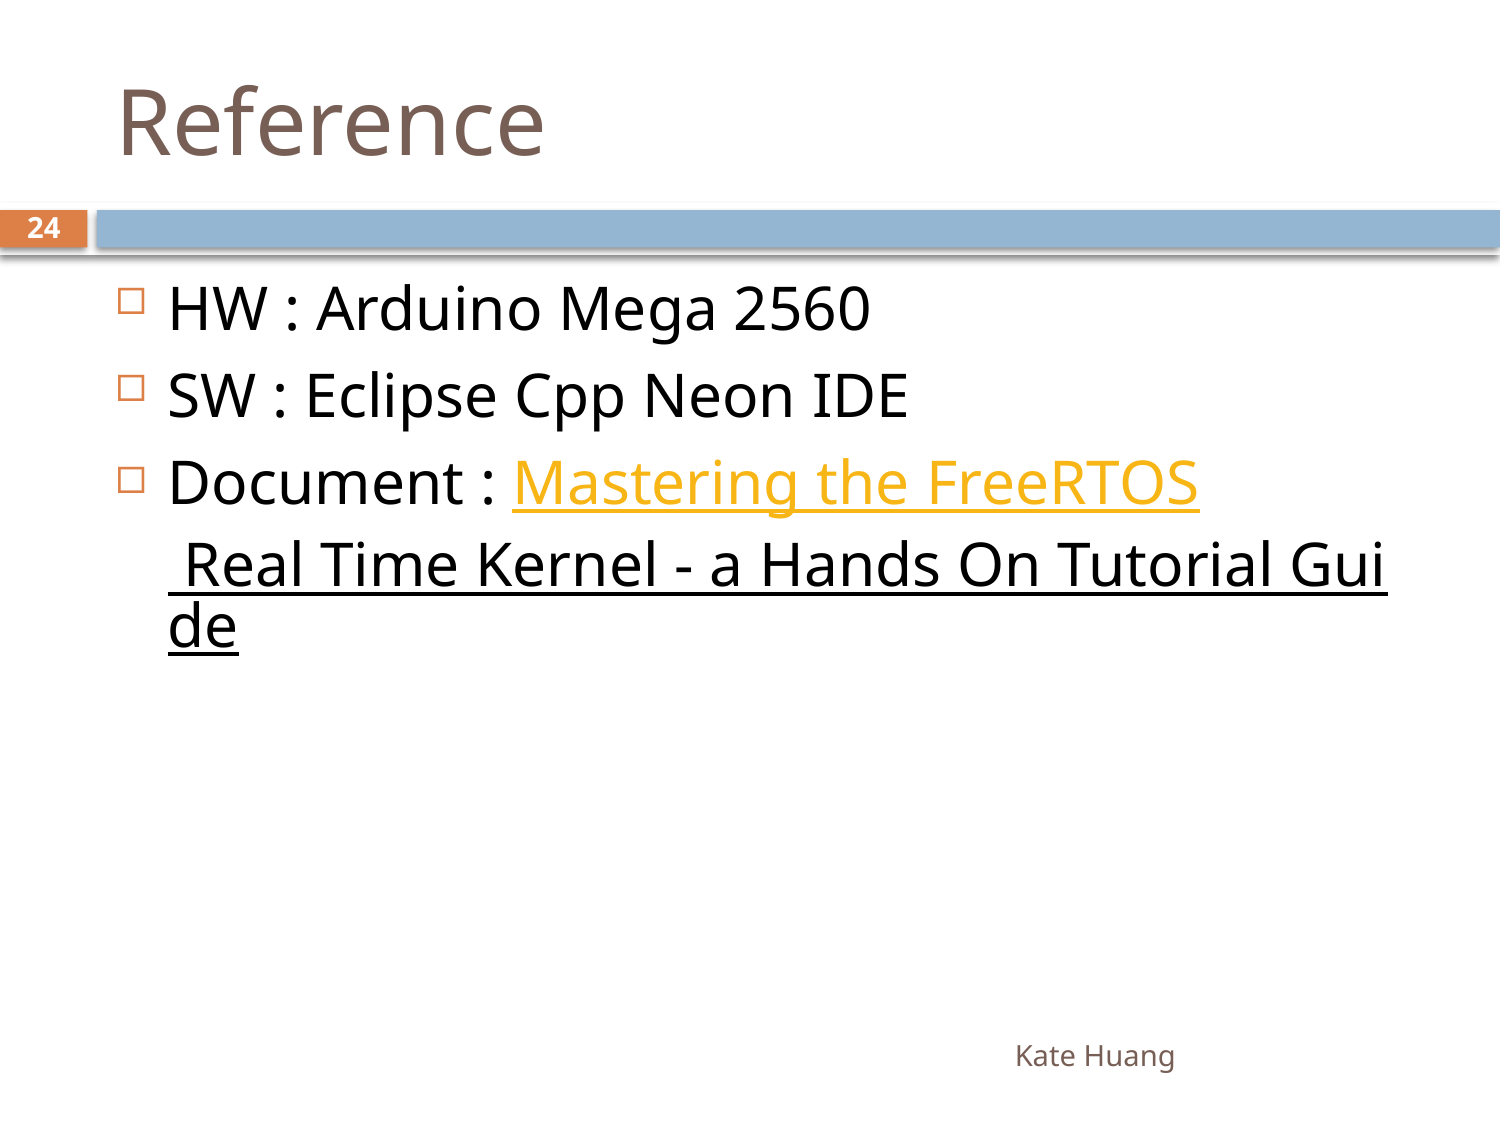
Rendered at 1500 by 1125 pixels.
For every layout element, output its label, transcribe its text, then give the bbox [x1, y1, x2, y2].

list HW : Arduino Mega 2560 SW : Eclipse Cpp Neon IDE Document : Mastering the FreeRTOS Real Time Kernel - a Hands On Tutorial Guide [100, 262, 1438, 1000]
slide_number Kate Huang [999, 1025, 1438, 1085]
slide_number 24 [0, 208, 88, 249]
title Reference [100, 37, 1438, 200]
